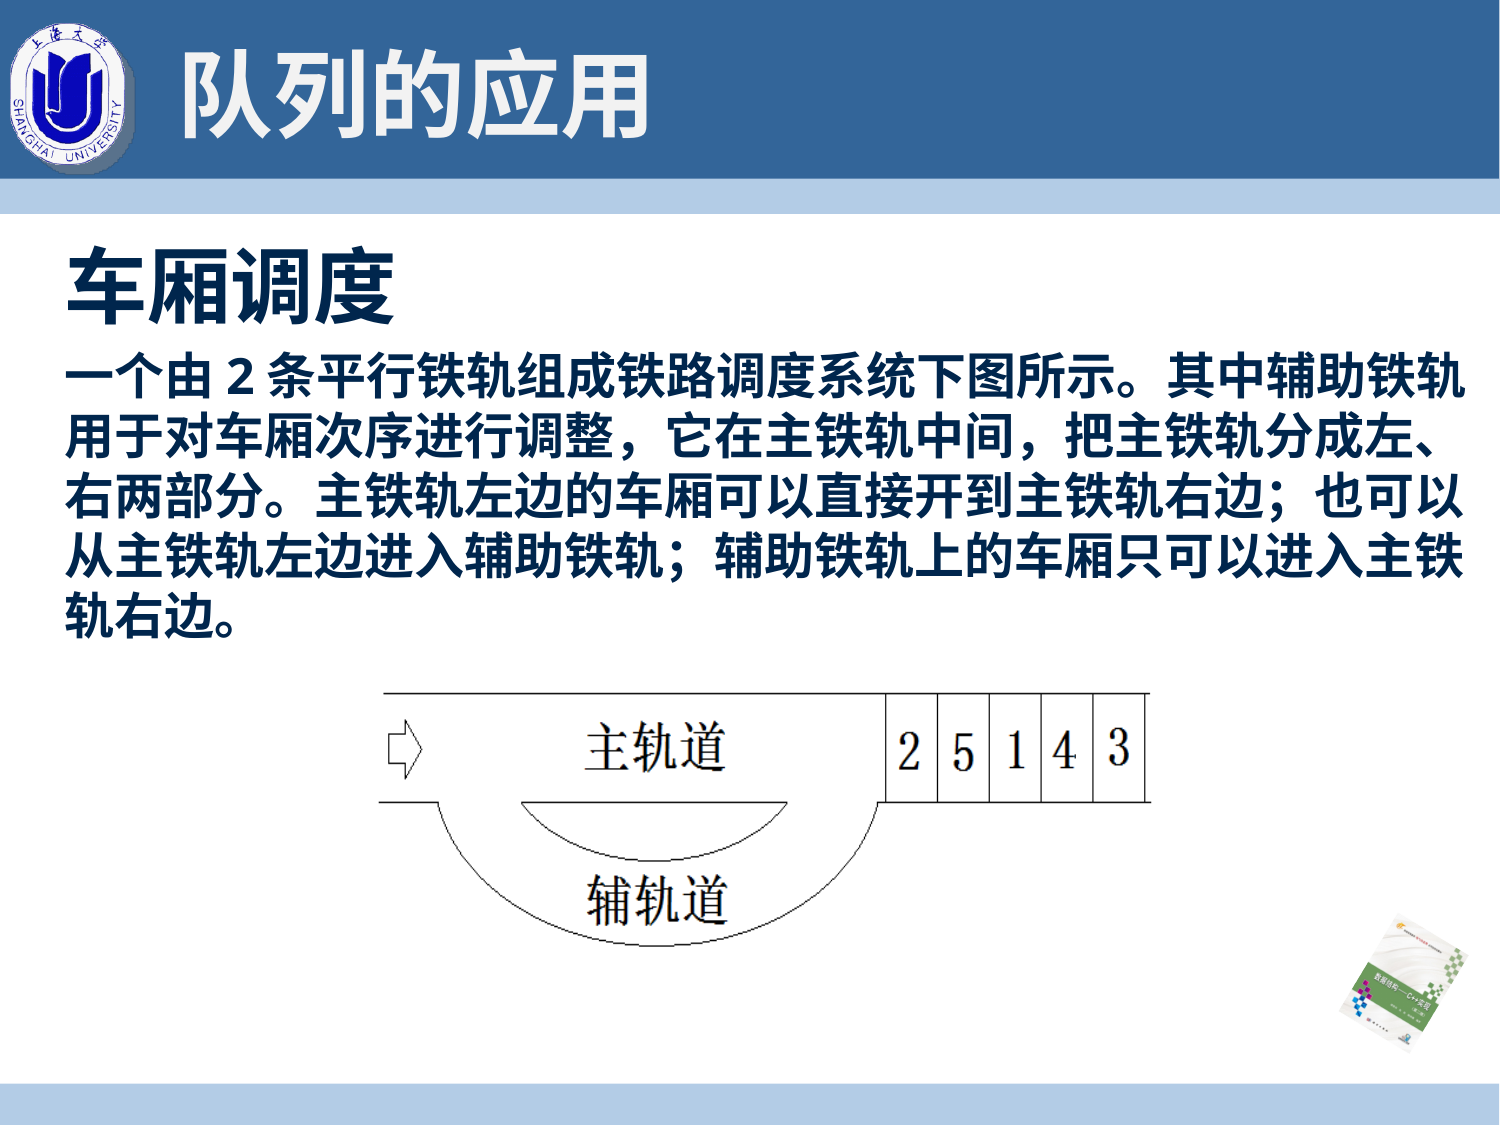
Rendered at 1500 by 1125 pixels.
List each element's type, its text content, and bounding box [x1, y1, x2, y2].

picture [359, 668, 1157, 986]
picture [4, 17, 128, 176]
list 车厢调度 一个由2条平行铁轨组成铁路调度系统下图所示。其中辅助铁轨用于对车厢次序进行调整，它在主铁轨中间，把主铁轨分成左、右两部分。主铁轨左边的车厢可以直接开到主铁轨右边；也可以从主铁轨左边进入辅助铁轨；辅助铁轨上的车厢只可以进入主铁轨右边。 [49, 227, 1500, 1060]
title 队列的应用 [162, 23, 1436, 161]
